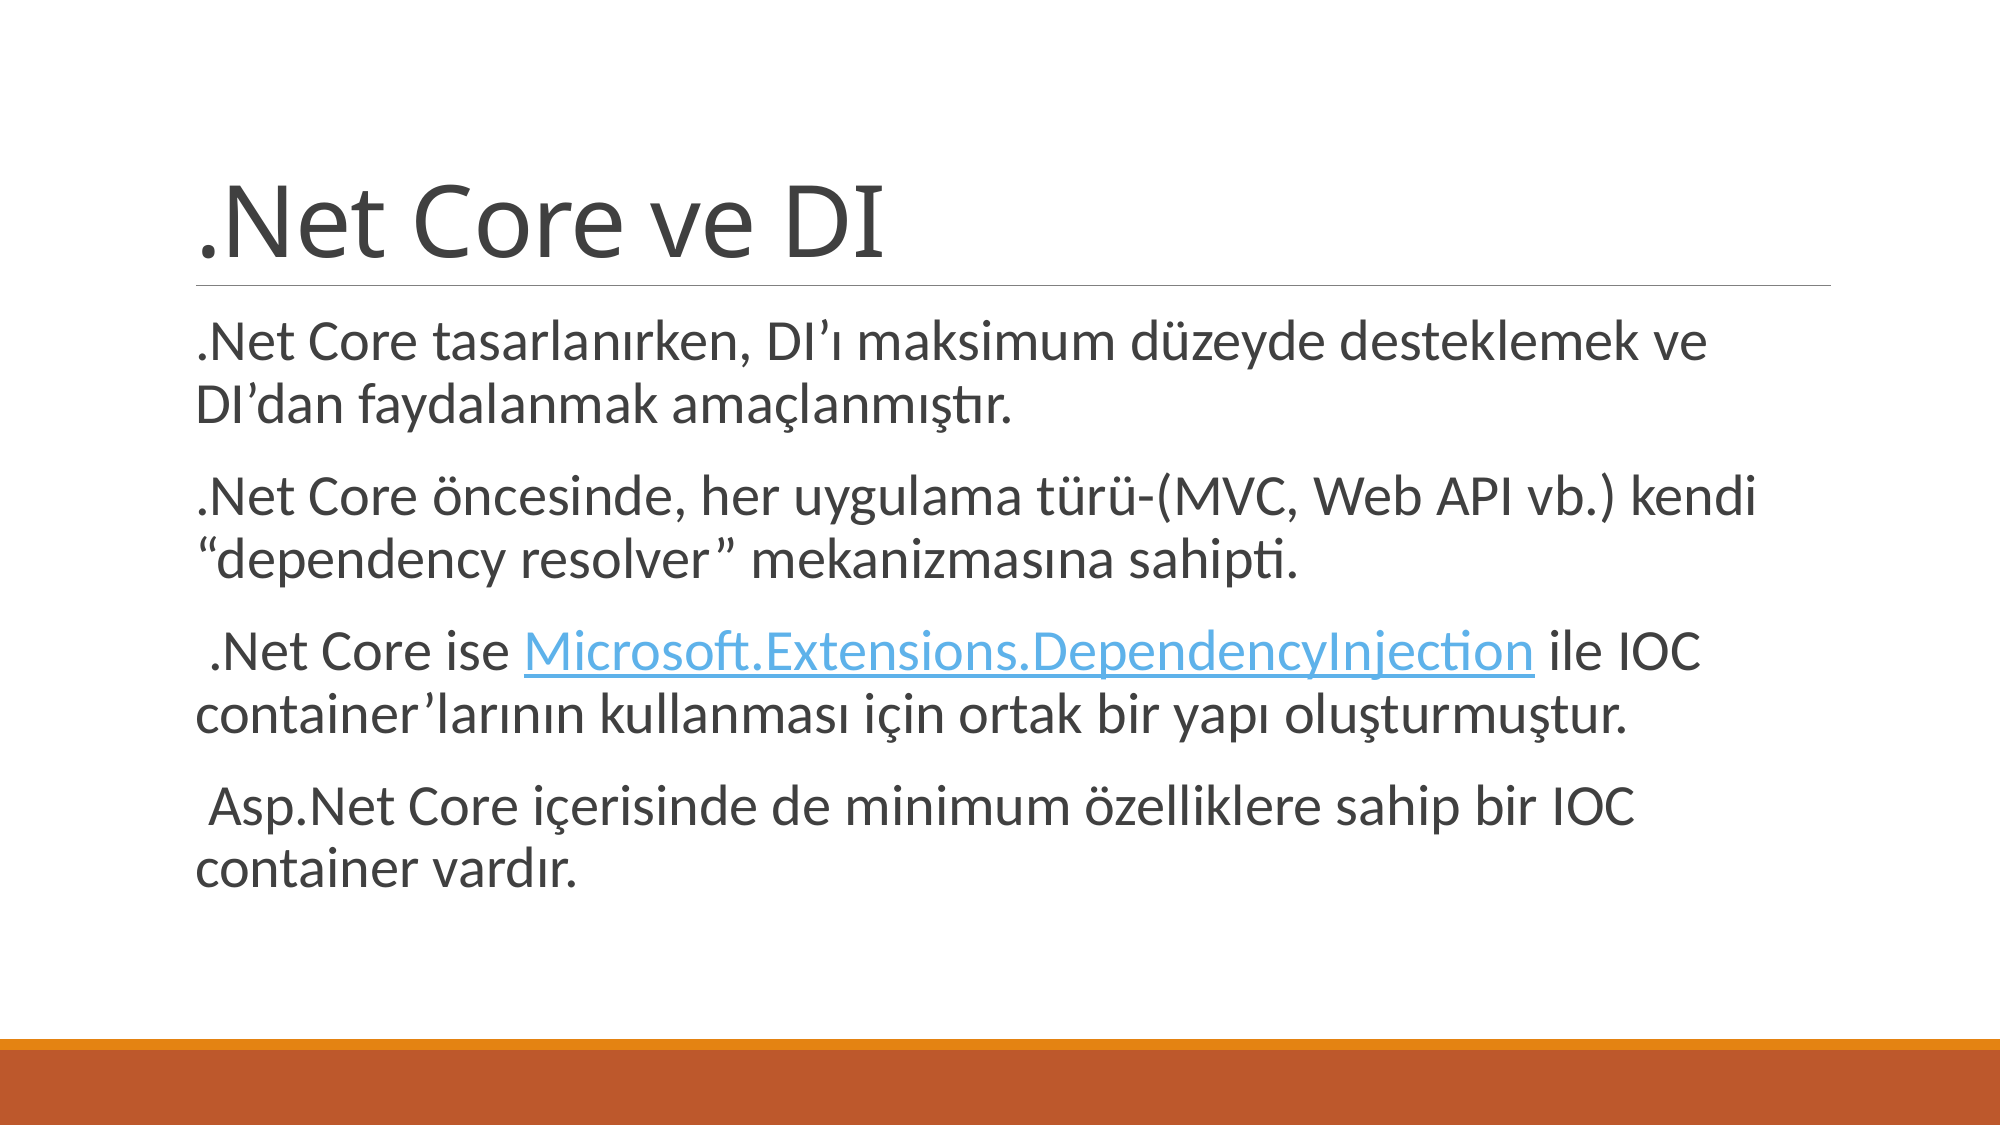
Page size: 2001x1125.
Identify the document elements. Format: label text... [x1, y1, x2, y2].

title .Net Core ve DI [180, 47, 1830, 285]
list .Net Core tasarlanırken, DI’ı maksimum düzeyde desteklemek ve DI’dan faydalanmak amaçlanmıştır. .Net Core öncesinde, her uygulama türü-(MVC, Web API vb.) kendi “dependency resolver” mekanizmasına sahipti. .Net Core ise Microsoft.Extensions.DependencyInjection ile IOC container’larının kullanması için ortak bir yapı oluşturmuştur. Asp.Net Core içerisinde de minimum özelliklere sahip bir IOC container vardır. [180, 302, 1830, 963]
